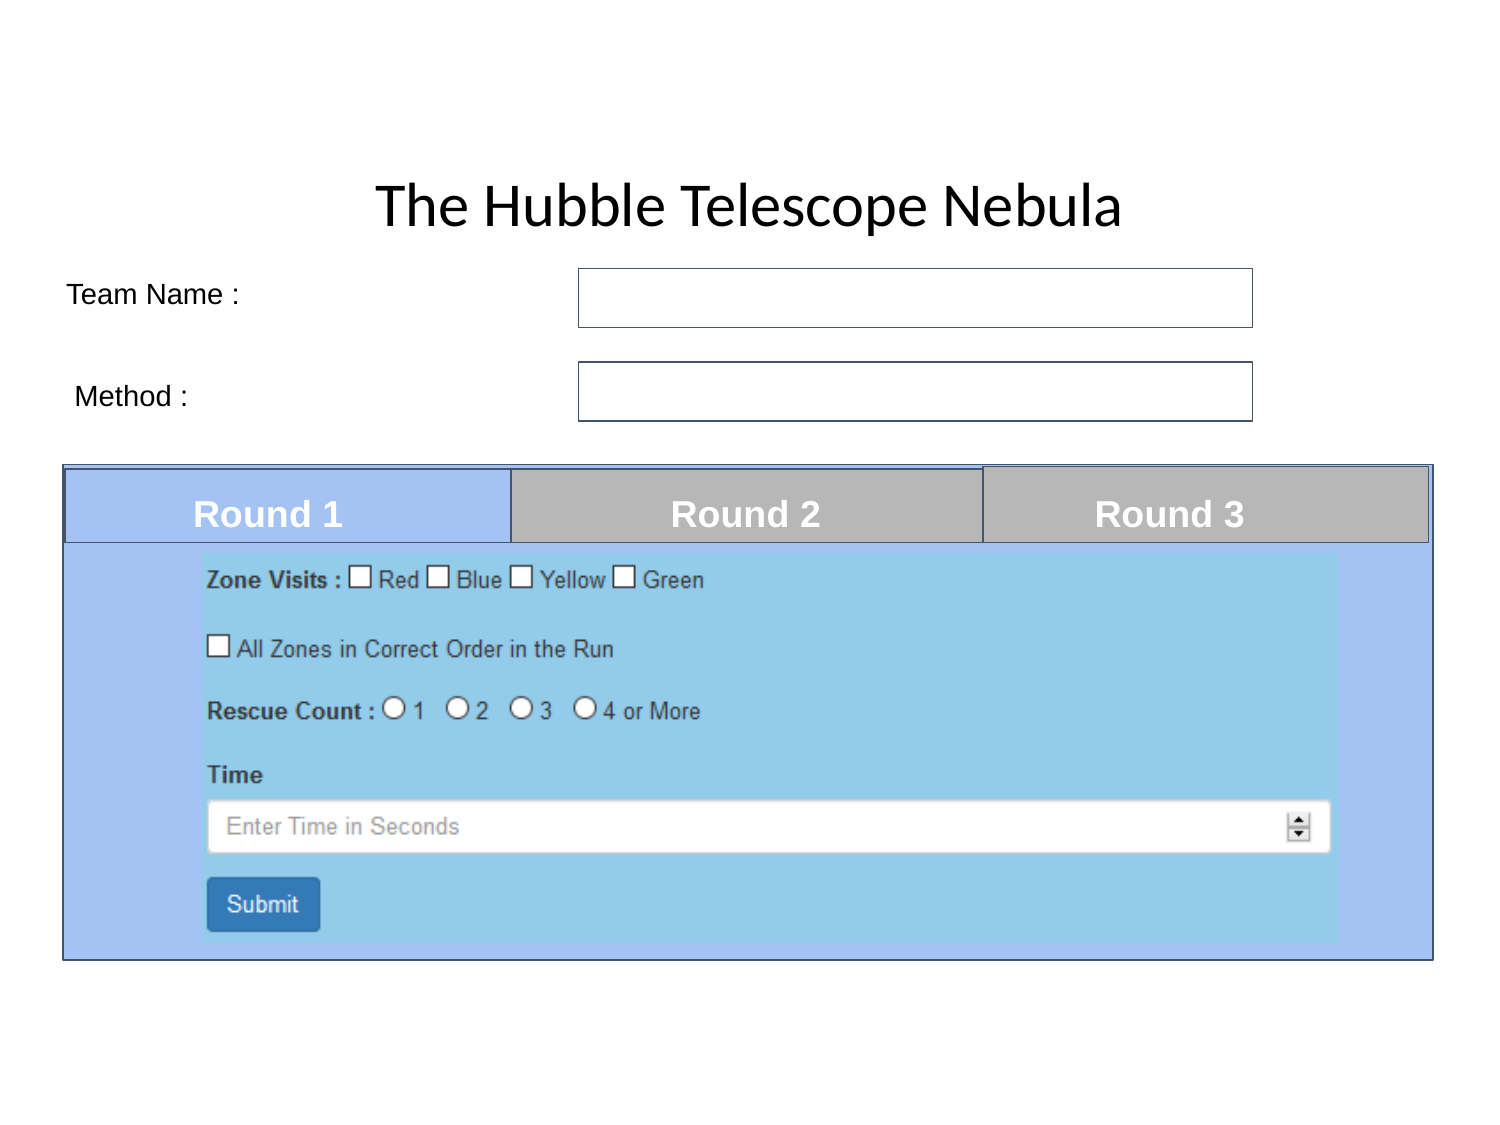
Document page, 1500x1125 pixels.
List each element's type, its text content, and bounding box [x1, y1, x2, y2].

title The Hubble Telescope Nebula [51, 157, 1449, 251]
text_box [65, 468, 511, 543]
text_box [578, 268, 1253, 328]
text_box [982, 466, 1429, 543]
text_box [511, 468, 982, 543]
text_box [63, 464, 1434, 961]
text_box Round 3 [1079, 475, 1433, 534]
text_box Round 2 [655, 475, 1009, 534]
text_box Round 1 [178, 475, 532, 534]
picture [202, 553, 1339, 944]
text_box Team Name : [51, 260, 396, 319]
text_box [578, 362, 1253, 421]
text_box Method : [51, 362, 465, 421]
